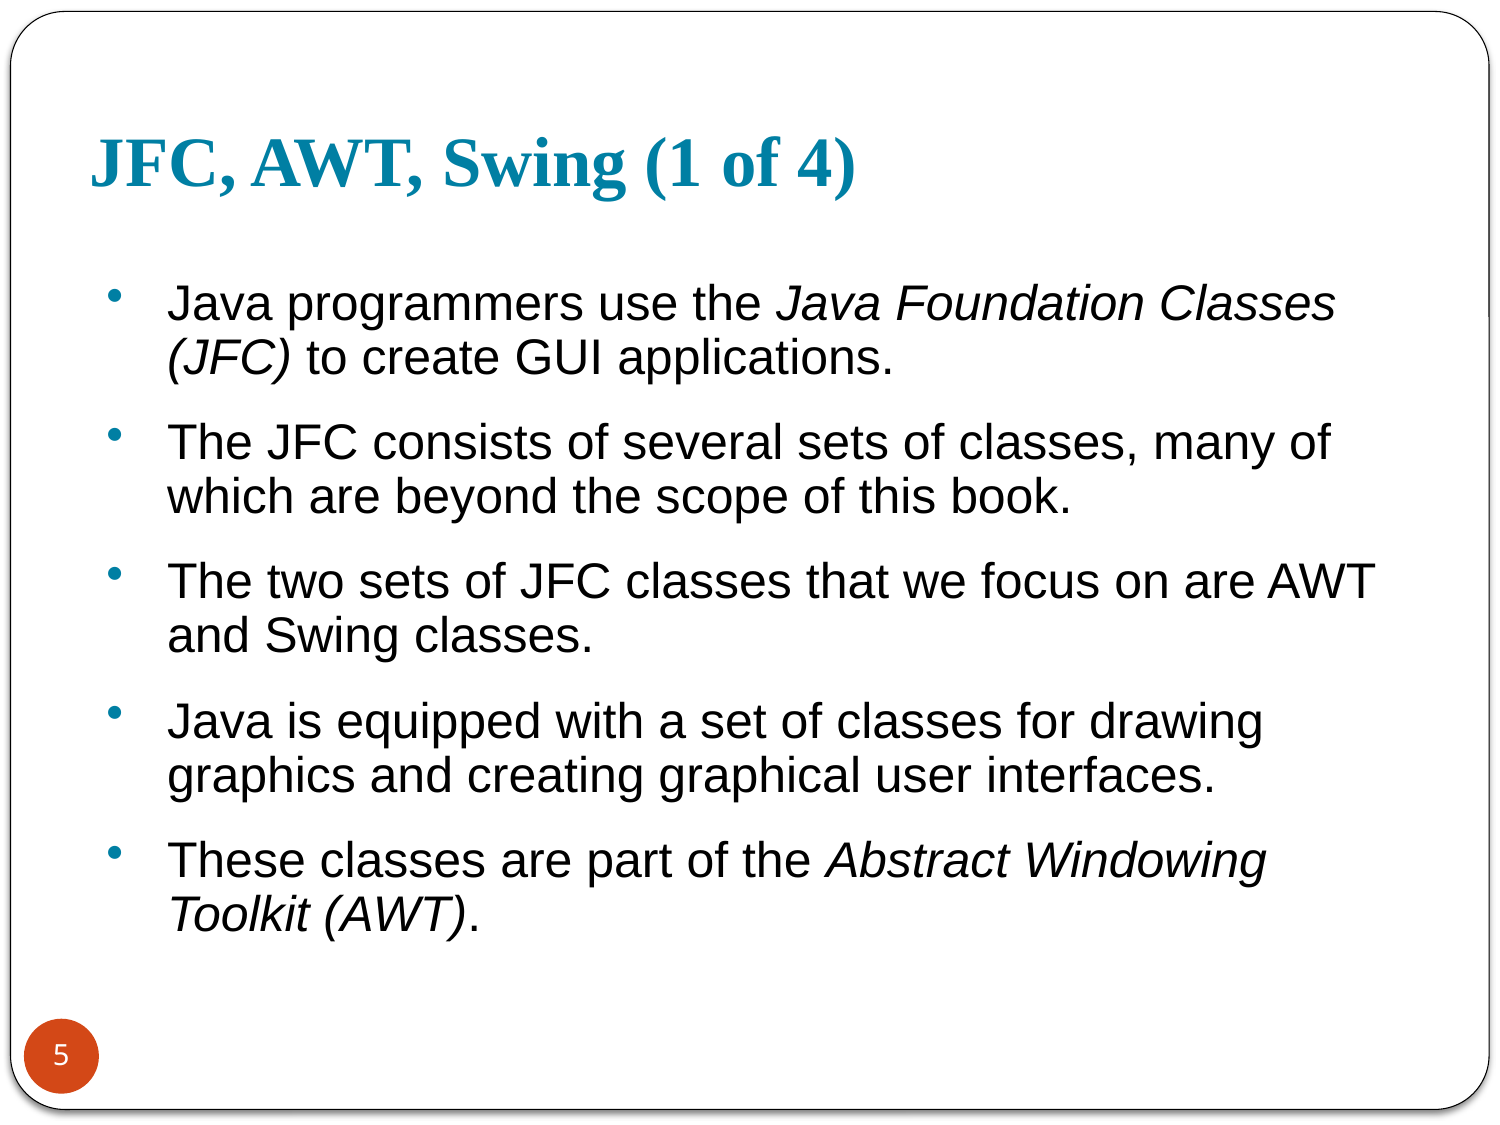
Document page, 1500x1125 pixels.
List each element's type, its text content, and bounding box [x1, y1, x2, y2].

title JFC, AWT, Swing (1 of 4) [75, 35, 1425, 216]
slide_number 5 [23, 1018, 99, 1094]
list Java programmers use the Java Foundation Classes (JFC) to create GUI applications. The JFC consists of several sets of classes, many of which are beyond the scope of this book. The two sets of JFC classes that we focus on are AWT and Swing classes. Java is equipped with a set of classes for drawing graphics and creating graphical user interfaces. These classes are part of the Abstract Windowing Toolkit (AWT). [75, 270, 1425, 1013]
